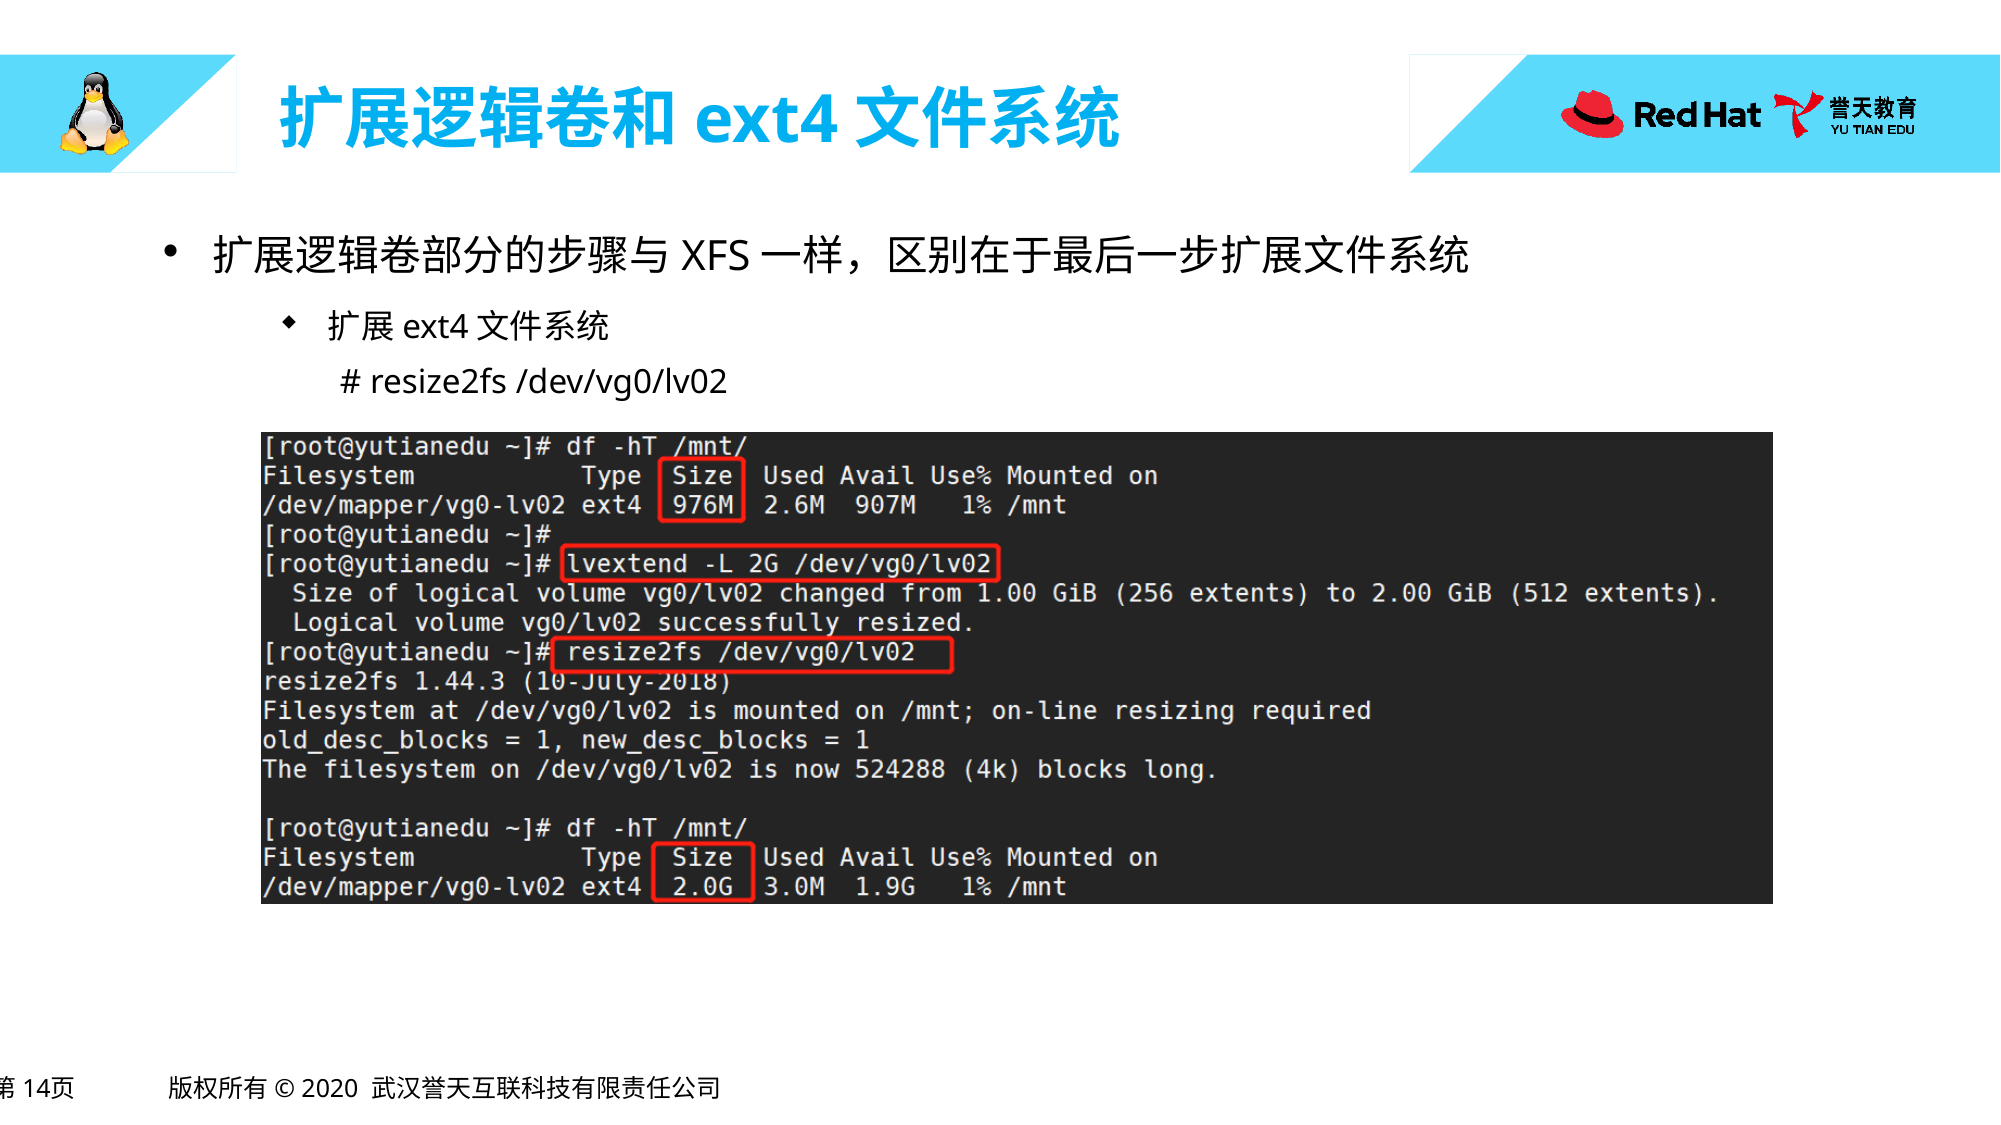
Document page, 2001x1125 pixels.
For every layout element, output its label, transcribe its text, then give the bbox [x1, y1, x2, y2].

picture [261, 432, 1773, 904]
picture [60, 72, 129, 155]
picture [1875, 90, 1916, 138]
list 扩展逻辑卷部分的步骤与XFS一样，区别在于最后一步扩展文件系统 扩展ext4文件系统 # resize2fs /dev/vg0/lv02 [149, 202, 1883, 971]
title 扩展逻辑卷和ext4文件系统 [261, 67, 1875, 173]
